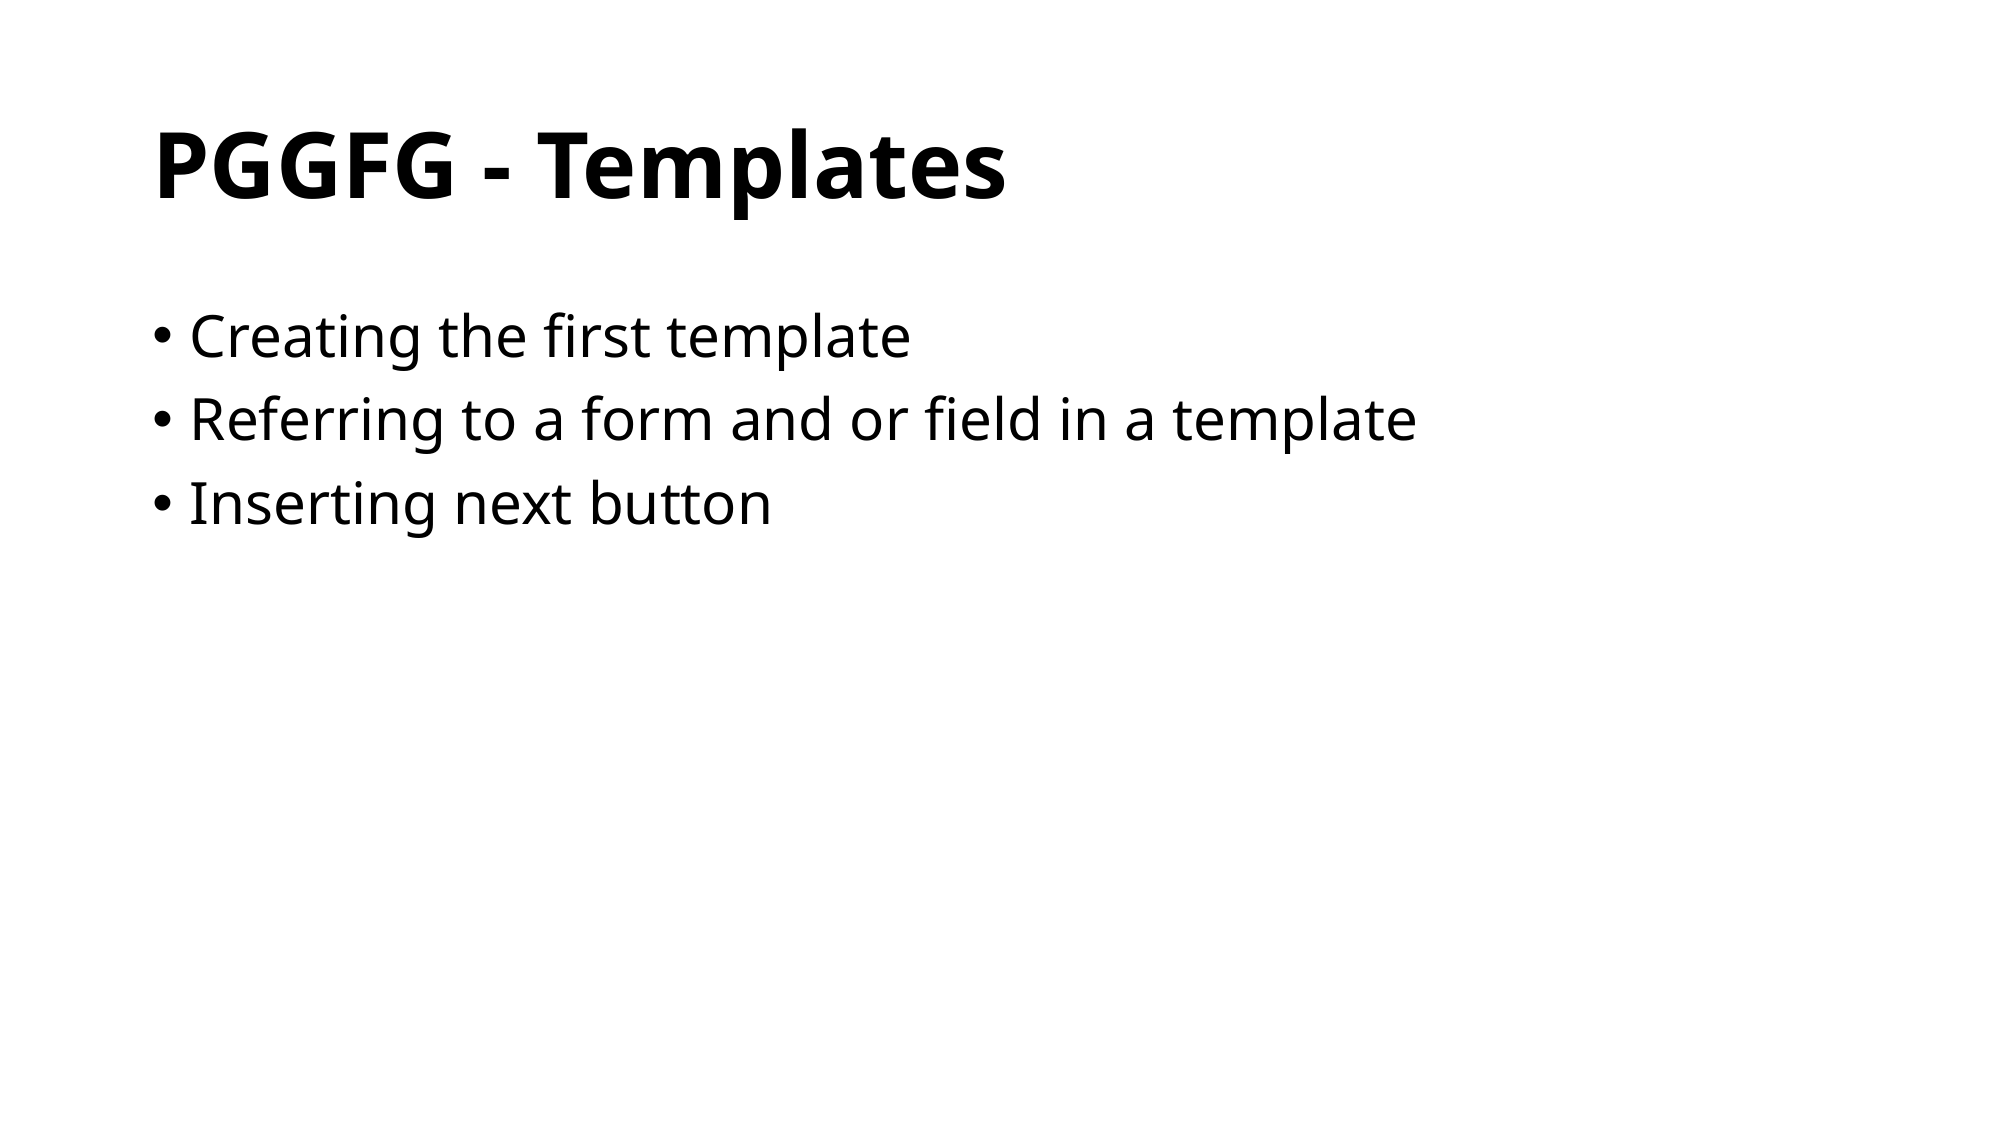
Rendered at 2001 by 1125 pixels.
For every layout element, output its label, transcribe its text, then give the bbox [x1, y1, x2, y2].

title PGGFG - Templates [137, 59, 1863, 278]
list Creating the first template Referring to a form and or field in a template Inserting next button [137, 299, 1863, 1014]
